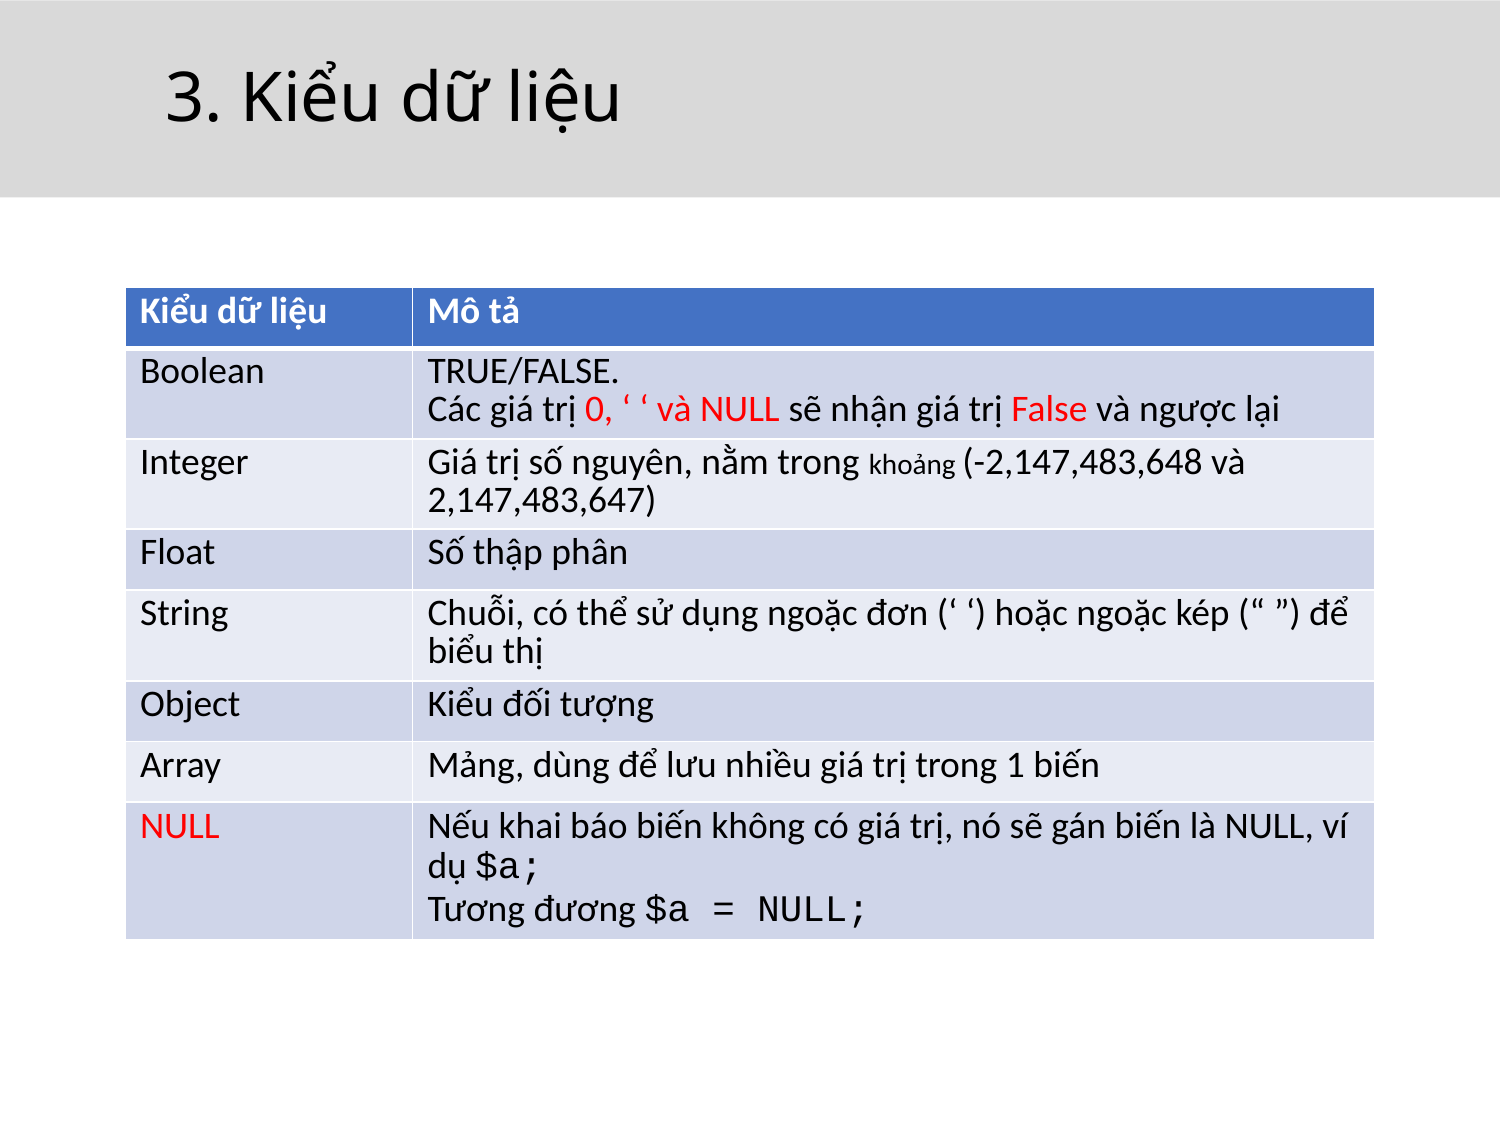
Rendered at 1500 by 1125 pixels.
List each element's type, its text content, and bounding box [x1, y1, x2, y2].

title 3. Kiểu dữ liệu [0, 0, 1500, 198]
table_cell Kiểu đối tượng [413, 682, 1374, 741]
table_cell Giá trị số nguyên, nằm trong khoảng (-2,147,483,648 và 2,147,483,647) [413, 440, 1374, 528]
table_cell Boolean [126, 351, 412, 438]
table_cell String [126, 591, 412, 680]
table_cell Float [126, 530, 412, 589]
table_header Mô tả [413, 288, 1374, 346]
table_cell Mảng, dùng để lưu nhiều giá trị trong 1 biến [413, 742, 1374, 801]
table_cell Số thập phân [413, 530, 1374, 589]
table_cell NULL [126, 803, 412, 939]
table_cell Integer [126, 440, 412, 528]
table_cell TRUE/FALSE. Các giá trị 0, ‘ ‘ và NULL sẽ nhận giá trị False và ngược lại [413, 351, 1374, 438]
table_cell Nếu khai báo biến không có giá trị, nó sẽ gán biến là NULL, ví dụ $a; Tương đương $a = NULL; [413, 803, 1374, 939]
table_cell Object [126, 682, 412, 741]
table_header Kiểu dữ liệu [126, 288, 412, 346]
table_cell Array [126, 742, 412, 801]
table_cell Chuỗi, có thể sử dụng ngoặc đơn (‘ ‘) hoặc ngoặc kép (“ ”) để biểu thị [413, 591, 1374, 680]
